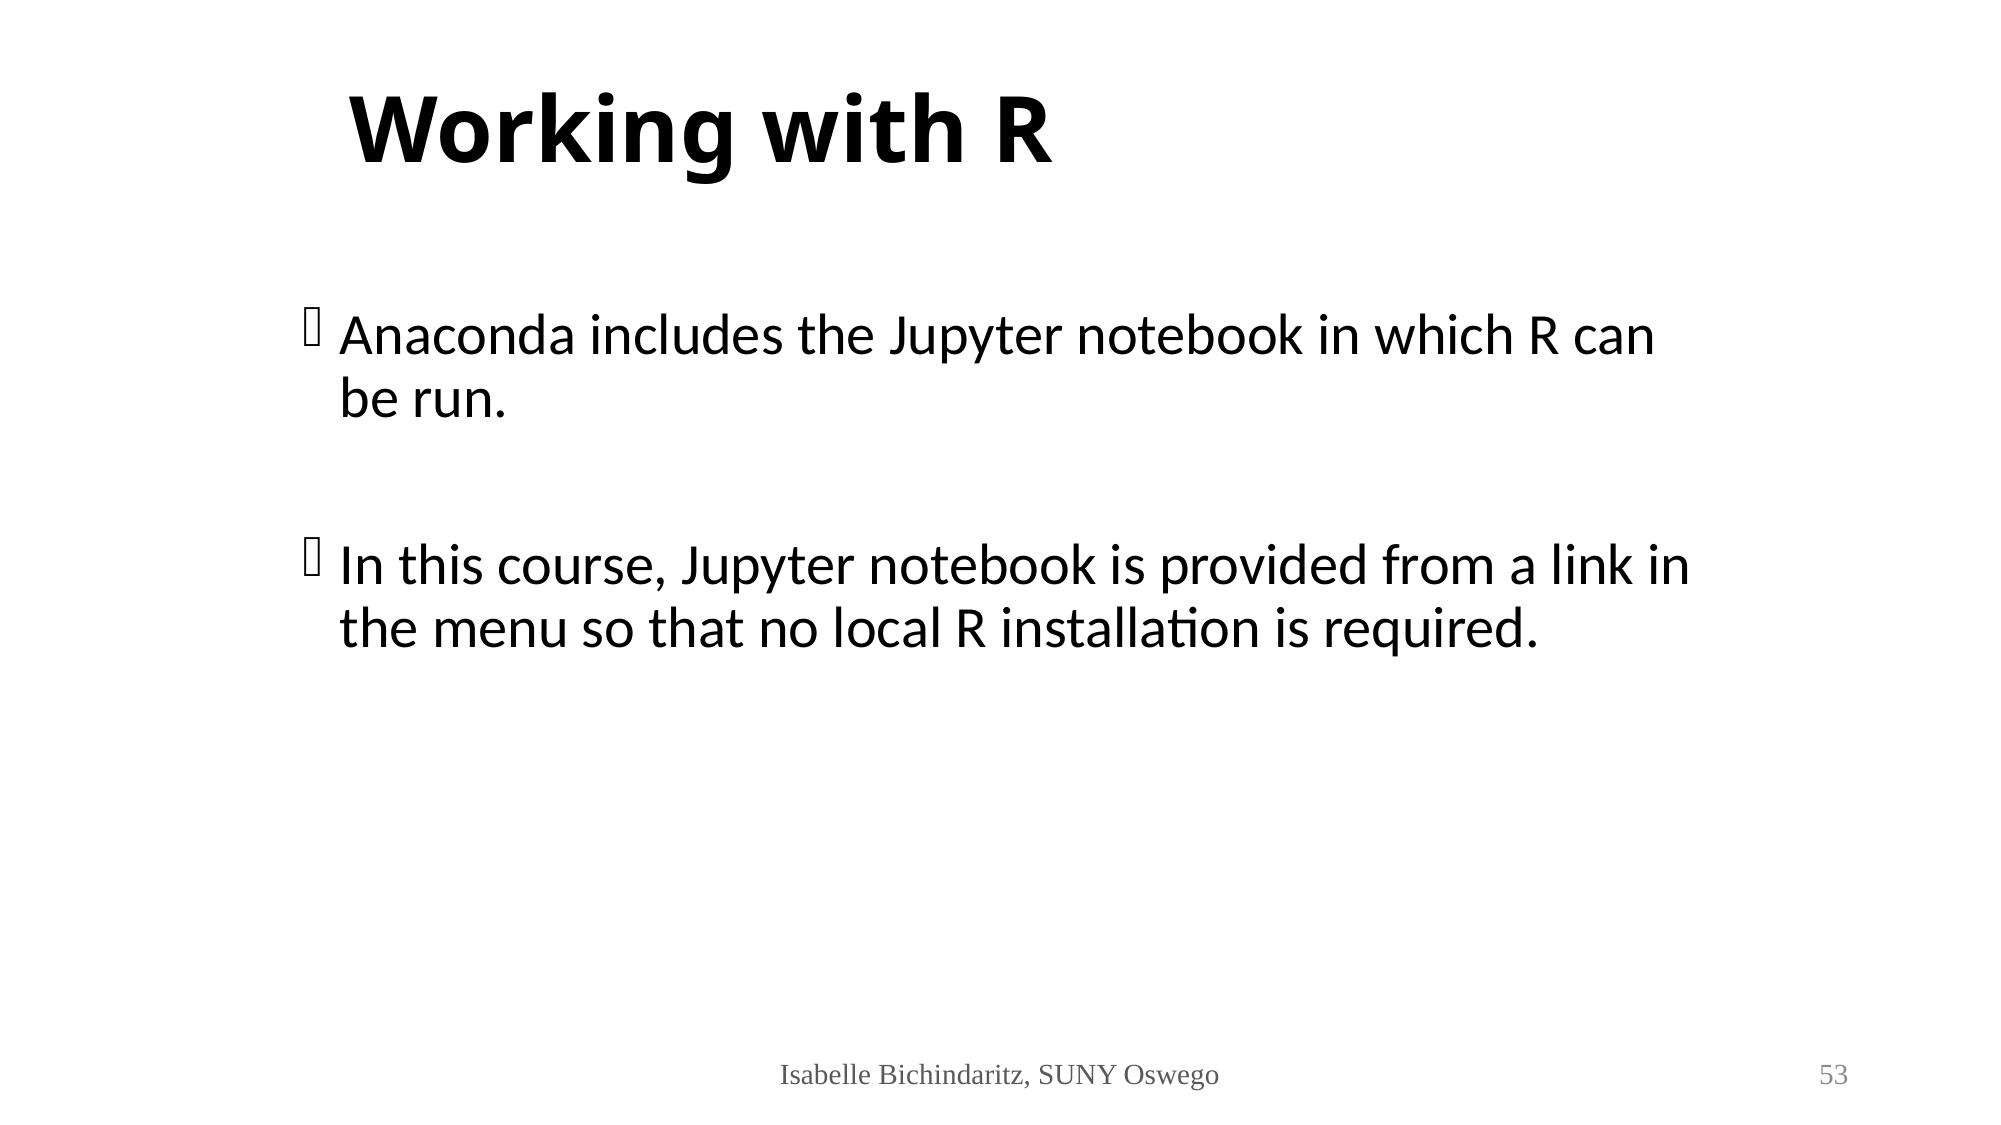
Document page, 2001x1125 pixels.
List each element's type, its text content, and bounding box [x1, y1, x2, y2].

title Working with R [334, 38, 1610, 227]
footer Isabelle Bichindaritz, SUNY Oswego [662, 1042, 1338, 1103]
list Anaconda includes the Jupyter notebook in which R can be run. In this course, Jupyter notebook is provided from a link in the menu so that no local R installation is required. [287, 296, 1713, 972]
slide_number 53 [1413, 1042, 1864, 1103]
